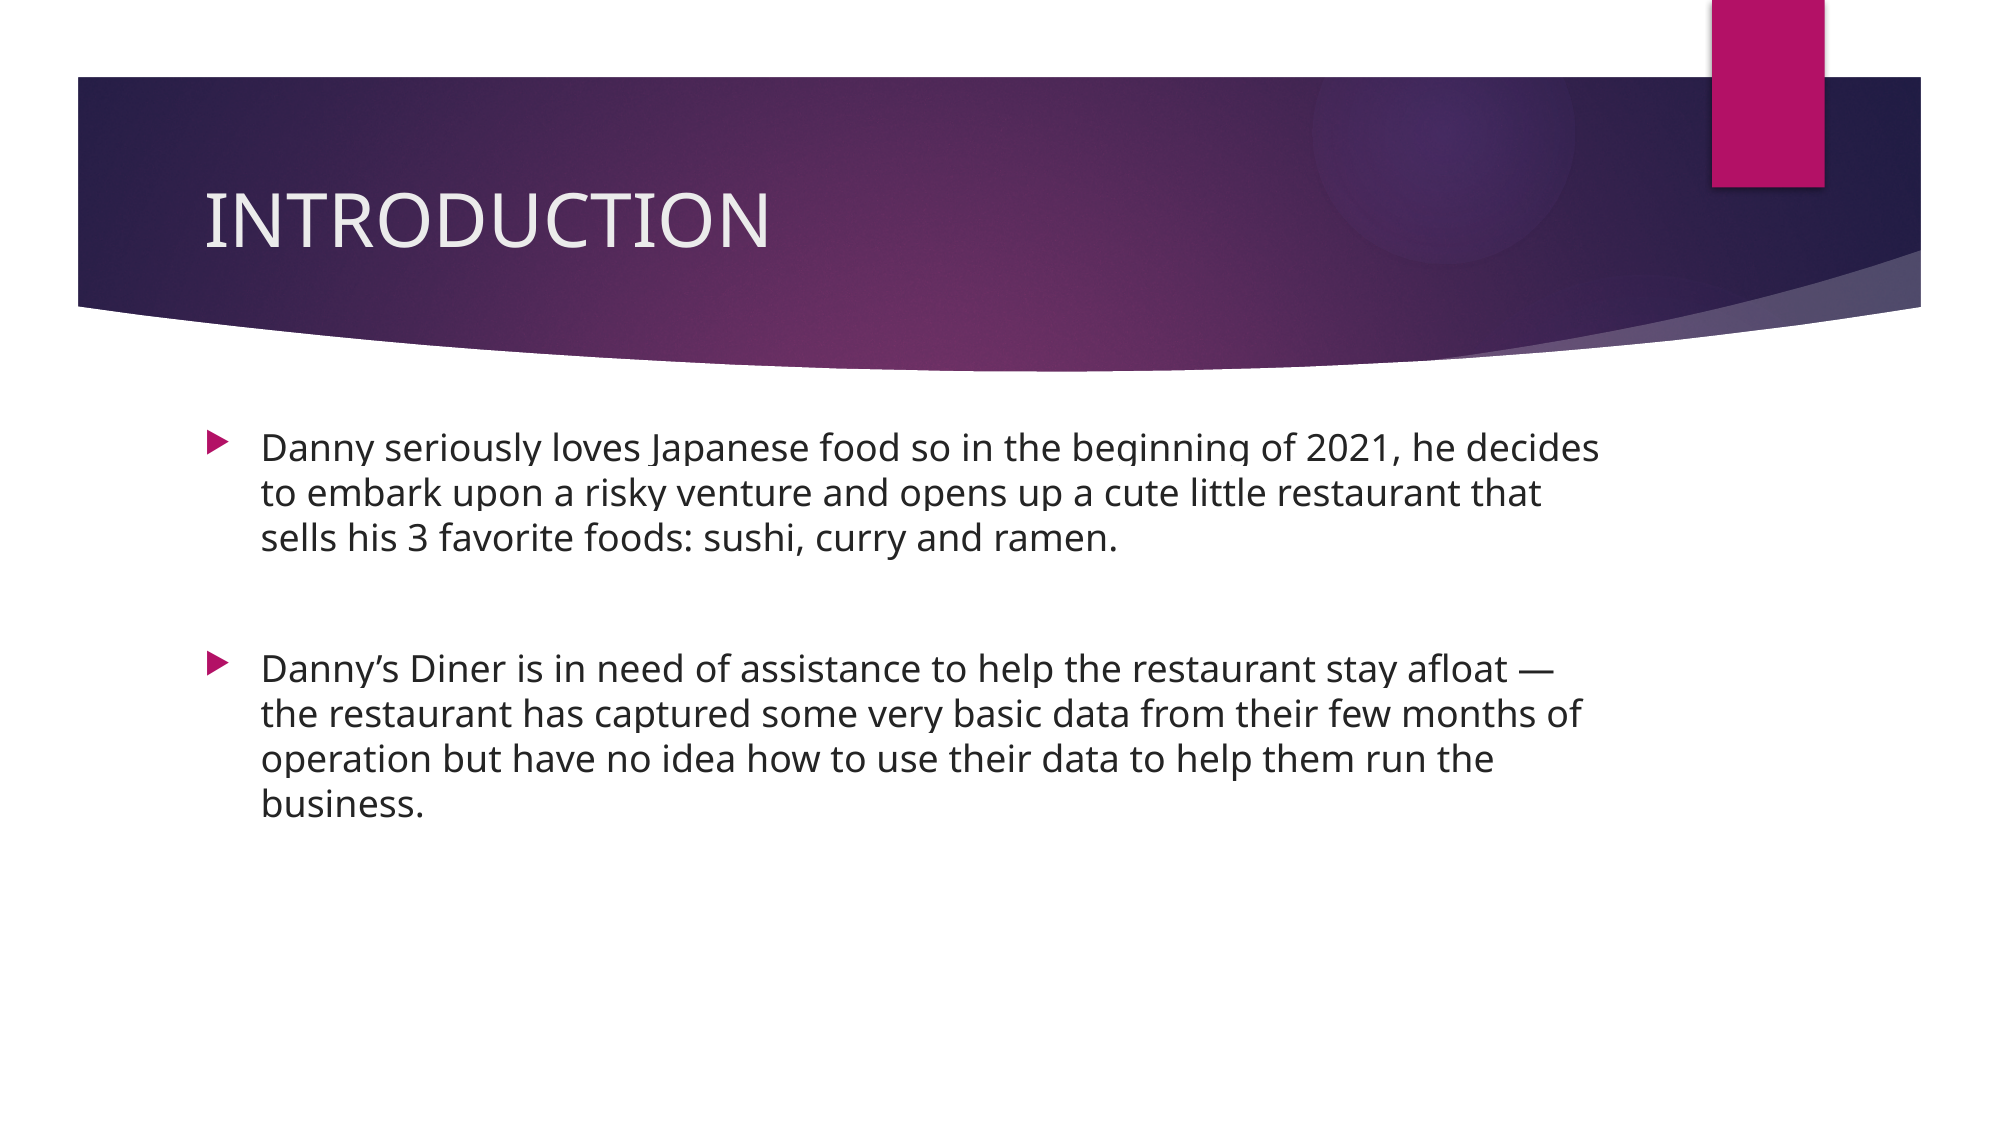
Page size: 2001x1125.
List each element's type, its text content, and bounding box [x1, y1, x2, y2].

title INTRODUCTION [189, 159, 1627, 276]
list Danny seriously loves Japanese food so in the beginning of 2021, he decides to embark upon a risky venture and opens up a cute little restaurant that sells his 3 favorite foods: sushi, curry and ramen. Danny’s Diner is in need of assistance to help the restaurant stay afloat — the restaurant has captured some very basic data from their few months of operation but have no idea how to use their data to help them run the business. [189, 416, 1638, 1018]
